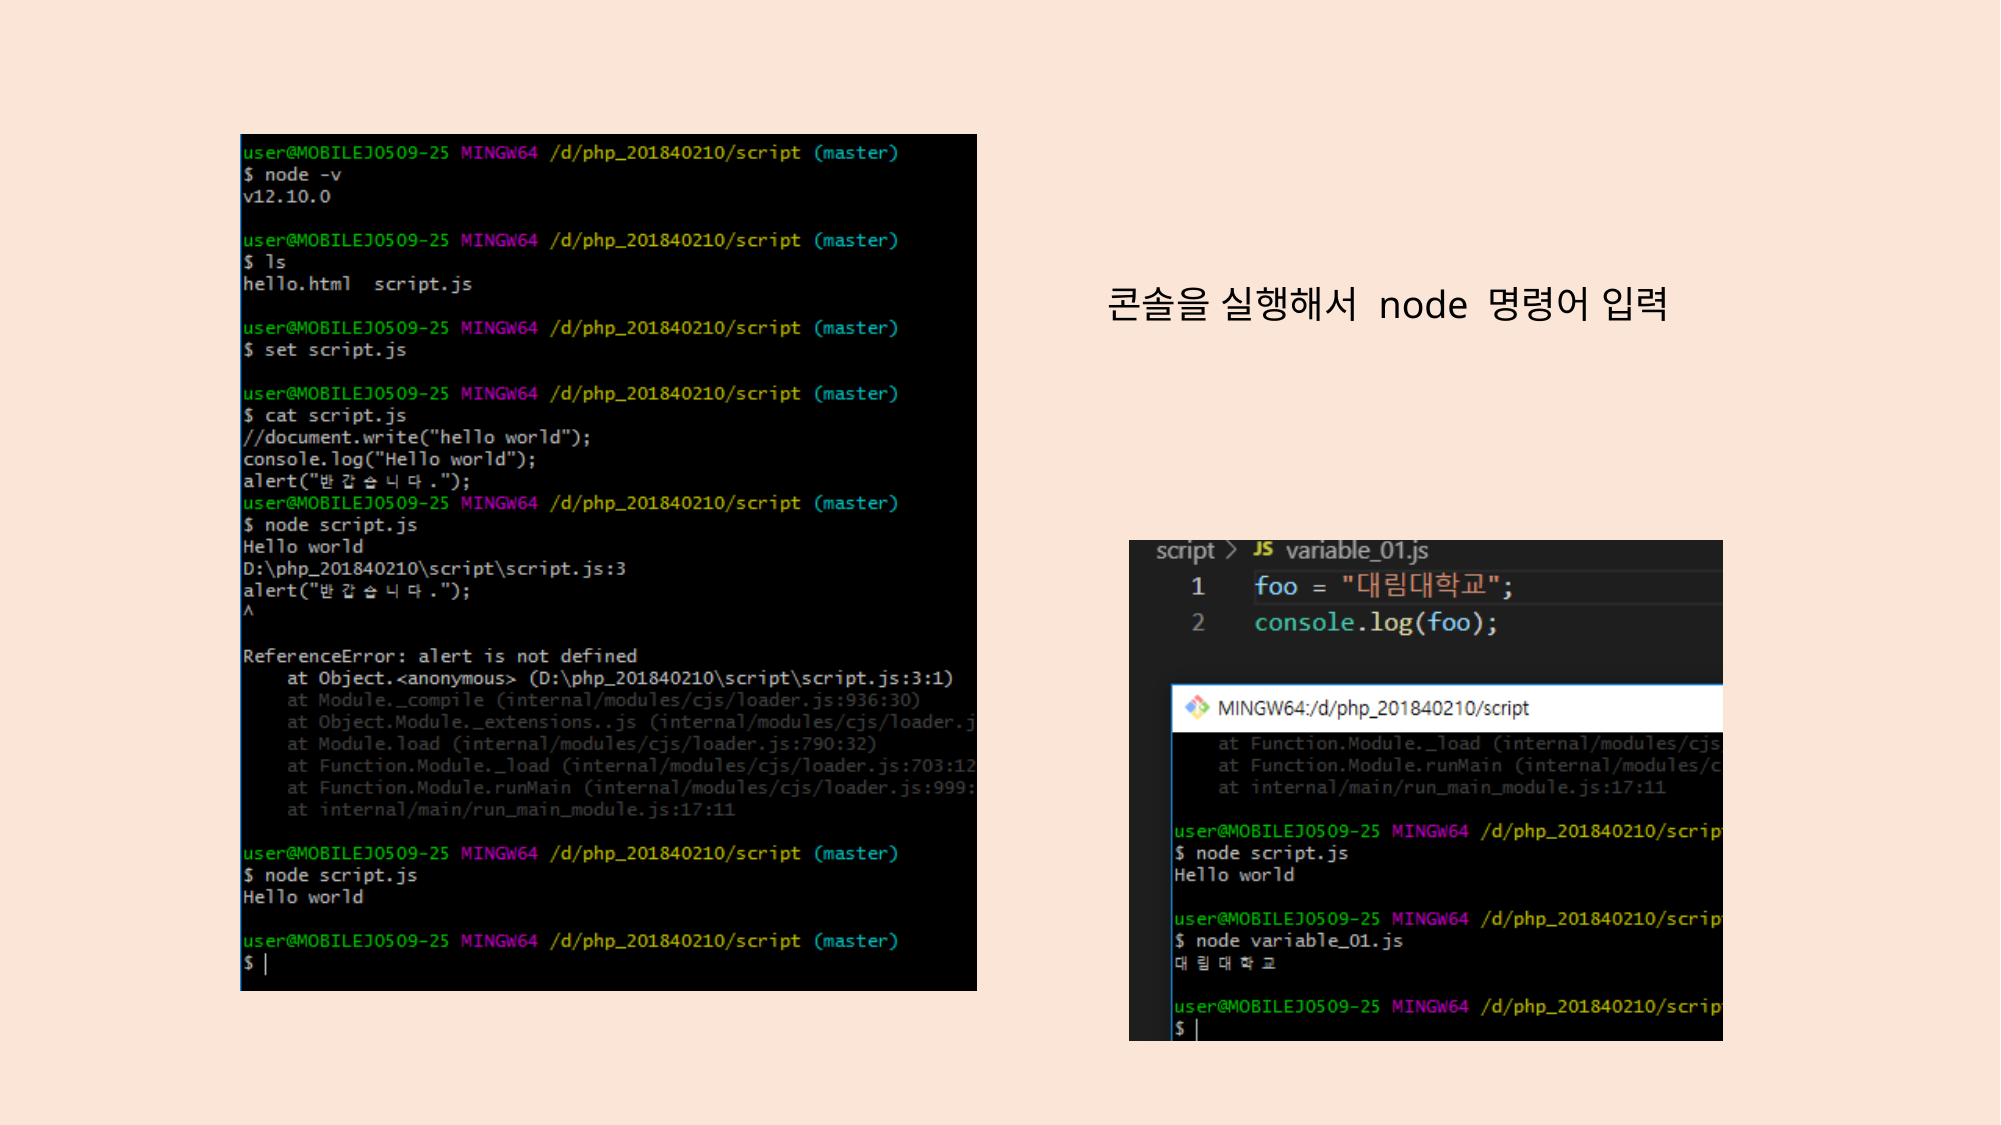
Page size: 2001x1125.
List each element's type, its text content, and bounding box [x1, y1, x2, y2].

text_box 콘솔을 실행해서 node 명령어 입력 [1092, 273, 1760, 334]
picture [1129, 540, 1723, 1041]
picture [240, 134, 977, 991]
